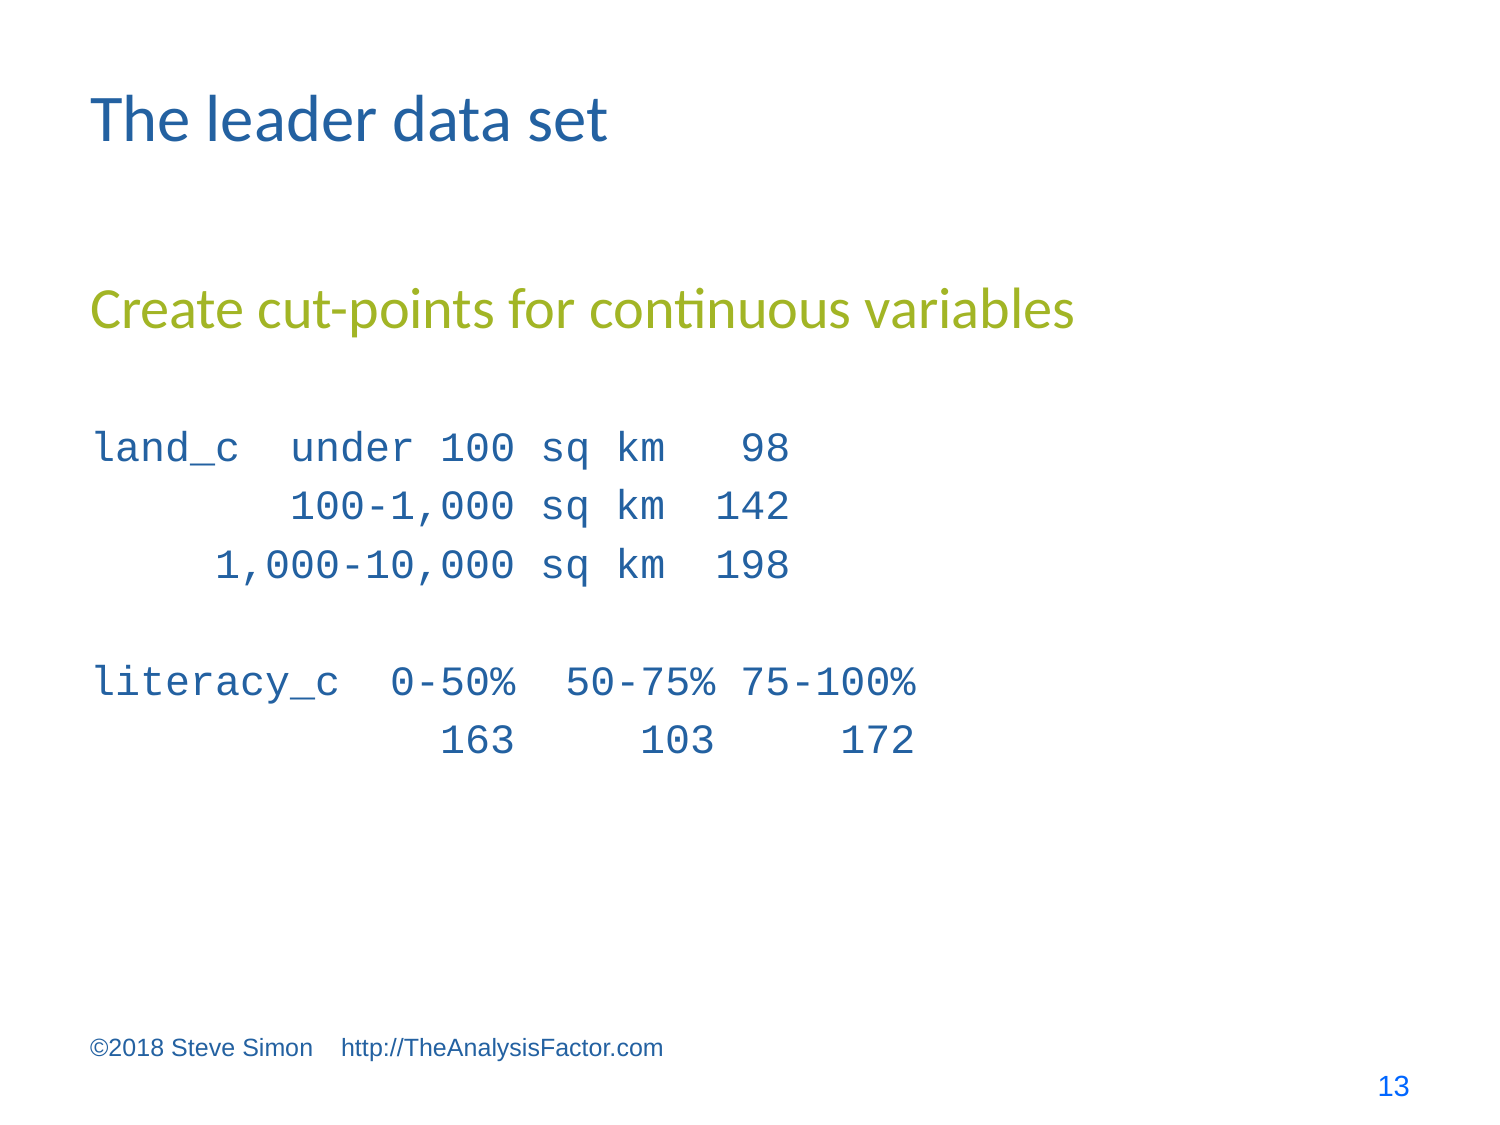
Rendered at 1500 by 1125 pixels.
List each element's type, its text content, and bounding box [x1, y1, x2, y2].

list land_c under 100 sq km 98 100-1,000 sq km 142 1,000-10,000 sq km 198 literacy_c 0-50% 50-75% 75-100% 163 103 172 [75, 412, 1425, 800]
slide_number 13 [1275, 1025, 1425, 1104]
list Create cut-points for continuous variables [75, 262, 1425, 350]
title The leader data set [75, 62, 1425, 163]
footer ©2018 Steve Simon http://TheAnalysisFactor.com [75, 1024, 1338, 1103]
